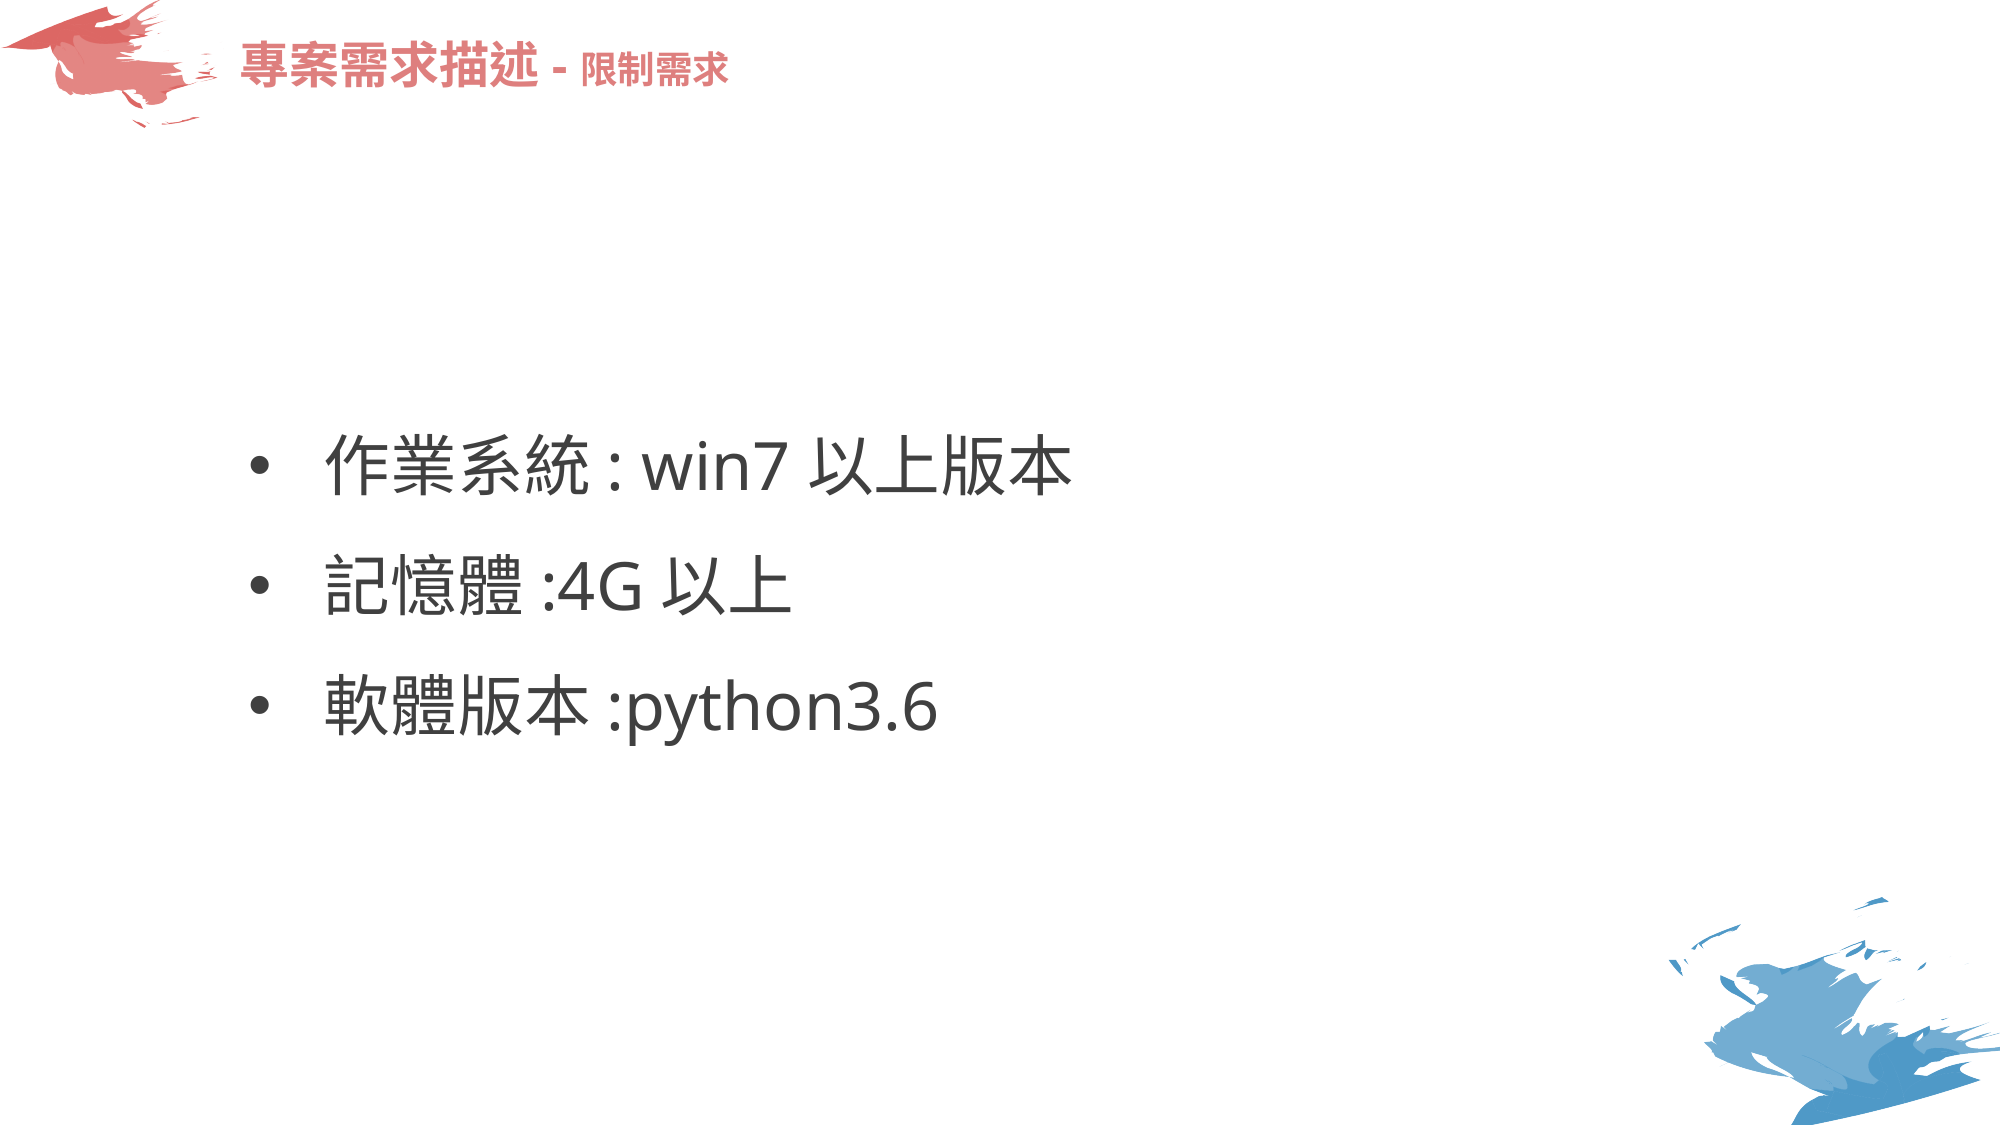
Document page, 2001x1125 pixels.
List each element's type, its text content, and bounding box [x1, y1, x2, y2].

text_box 作業系統: win7以上版本 記憶體:4G以上 軟體版本:python3.6 [234, 376, 1334, 752]
text_box 專案需求描述-限制需求 [224, 25, 745, 101]
picture [1668, 897, 2000, 1125]
picture [0, 0, 224, 128]
